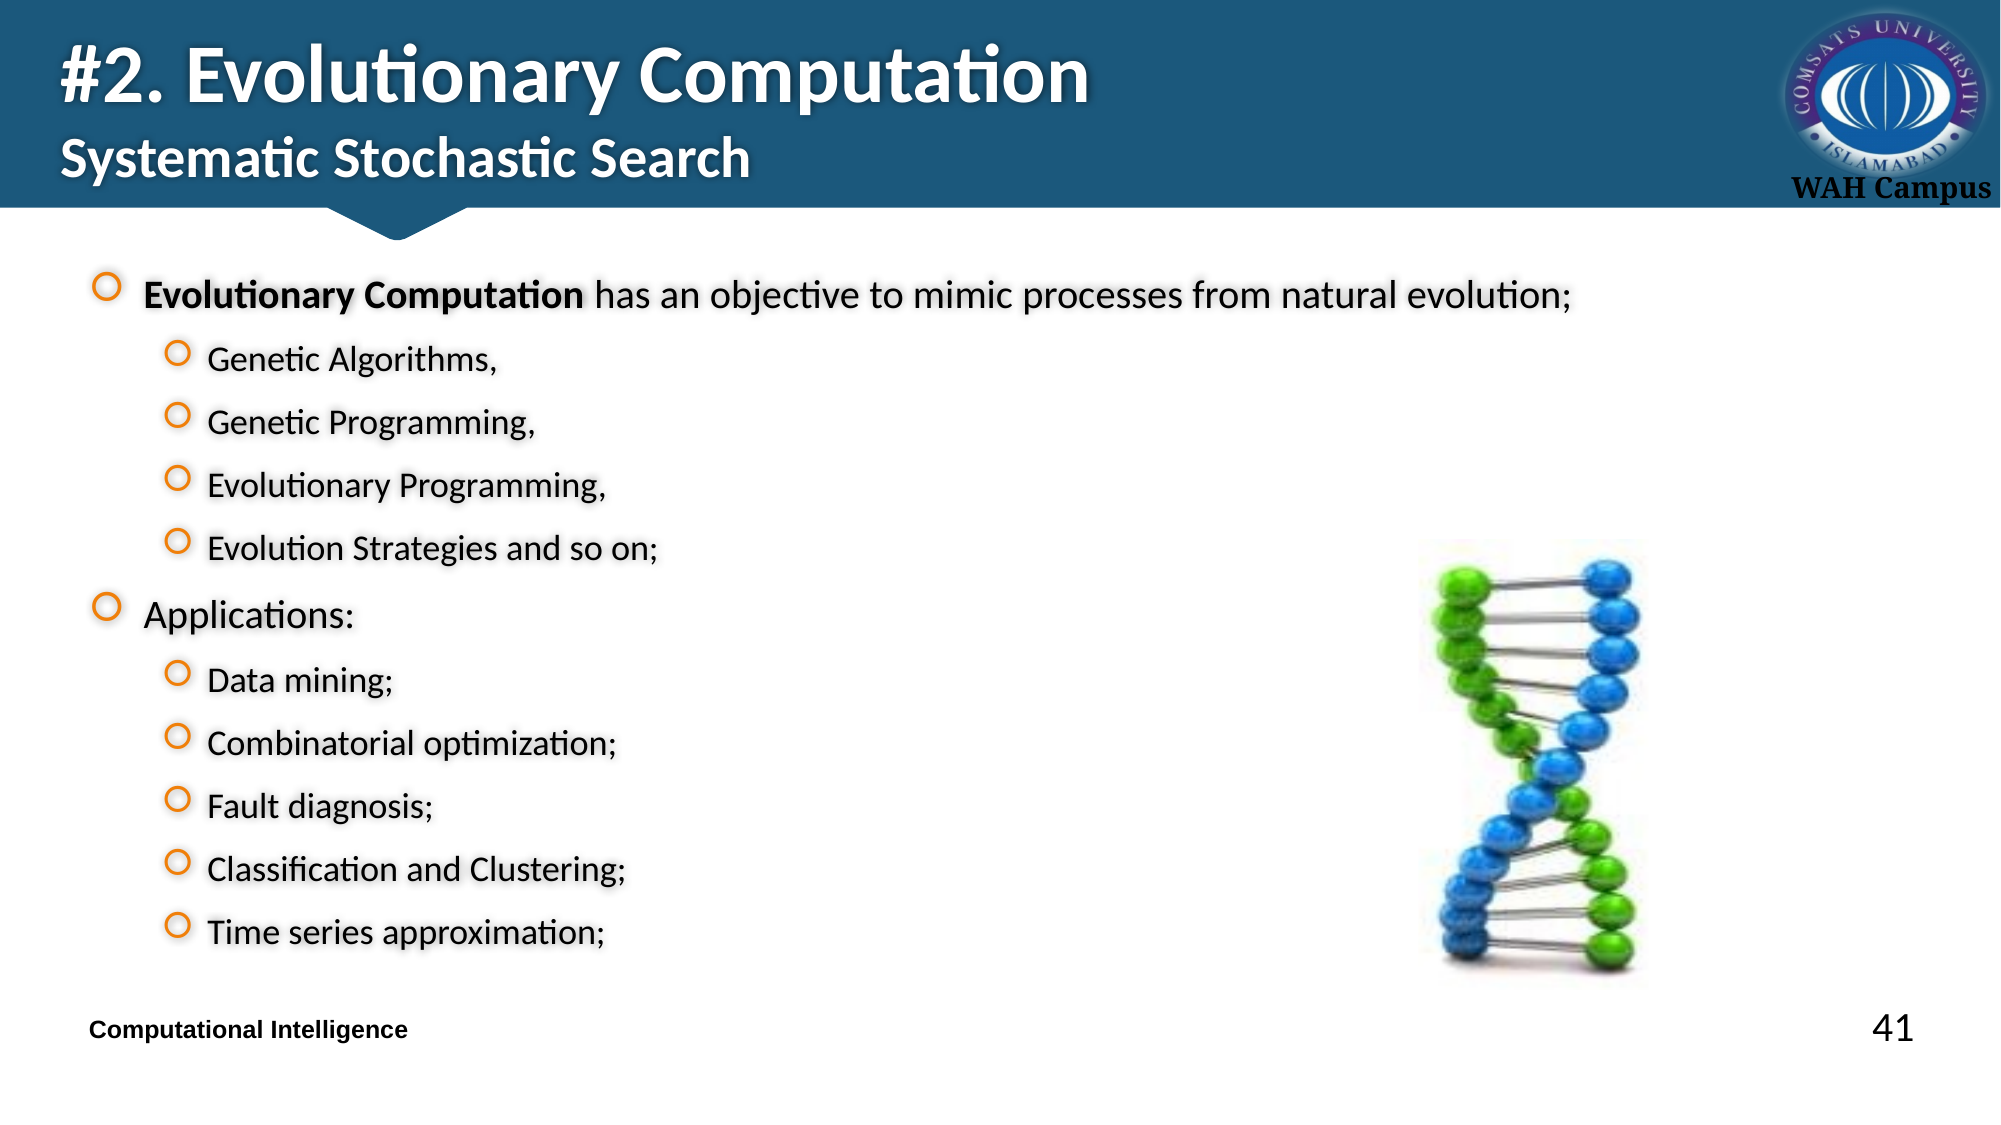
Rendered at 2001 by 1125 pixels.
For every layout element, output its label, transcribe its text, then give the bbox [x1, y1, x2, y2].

picture [1791, 19, 1980, 170]
list Evolutionary Computation has an objective to mimic processes from natural evolution; Genetic Algorithms, Genetic Programming, Evolutionary Programming, Evolution Strategies and so on; Applications: Data mining; Combinatorial optimization; Fault diagnosis; Classification and Clustering; Time series approximation; [74, 260, 1926, 962]
title #2. Evolutionary Computation Systematic Stochastic Search [45, 2, 1771, 207]
text_box [1418, 539, 1649, 990]
footer Computational Intelligence [74, 991, 1433, 1051]
slide_number 41 [1770, 989, 1930, 1052]
